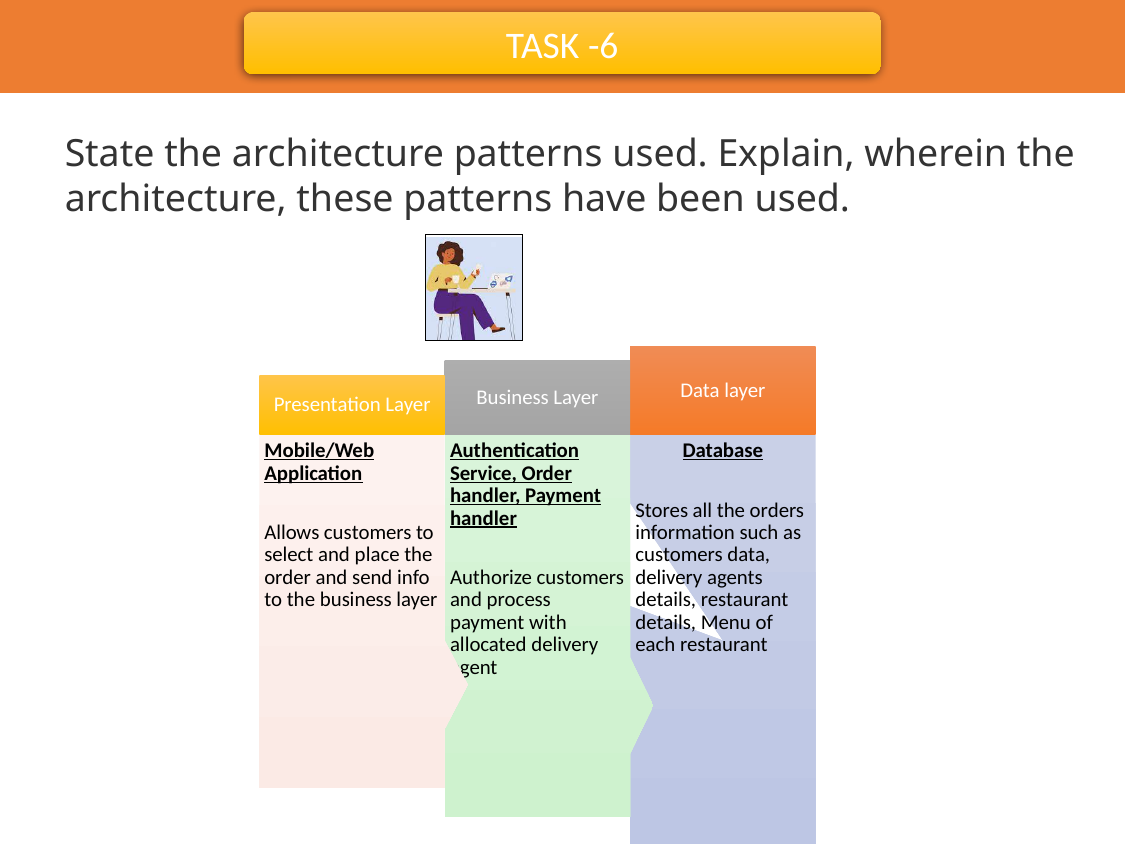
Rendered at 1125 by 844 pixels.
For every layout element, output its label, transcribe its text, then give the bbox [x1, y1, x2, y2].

text_box State the architecture patterns used. Explain, wherein the architecture, these patterns have been used. [50, 121, 1091, 227]
picture [424, 234, 523, 341]
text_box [12, 346, 1063, 844]
text_box TASK -6 [243, 11, 882, 75]
text_box [0, 0, 1125, 93]
